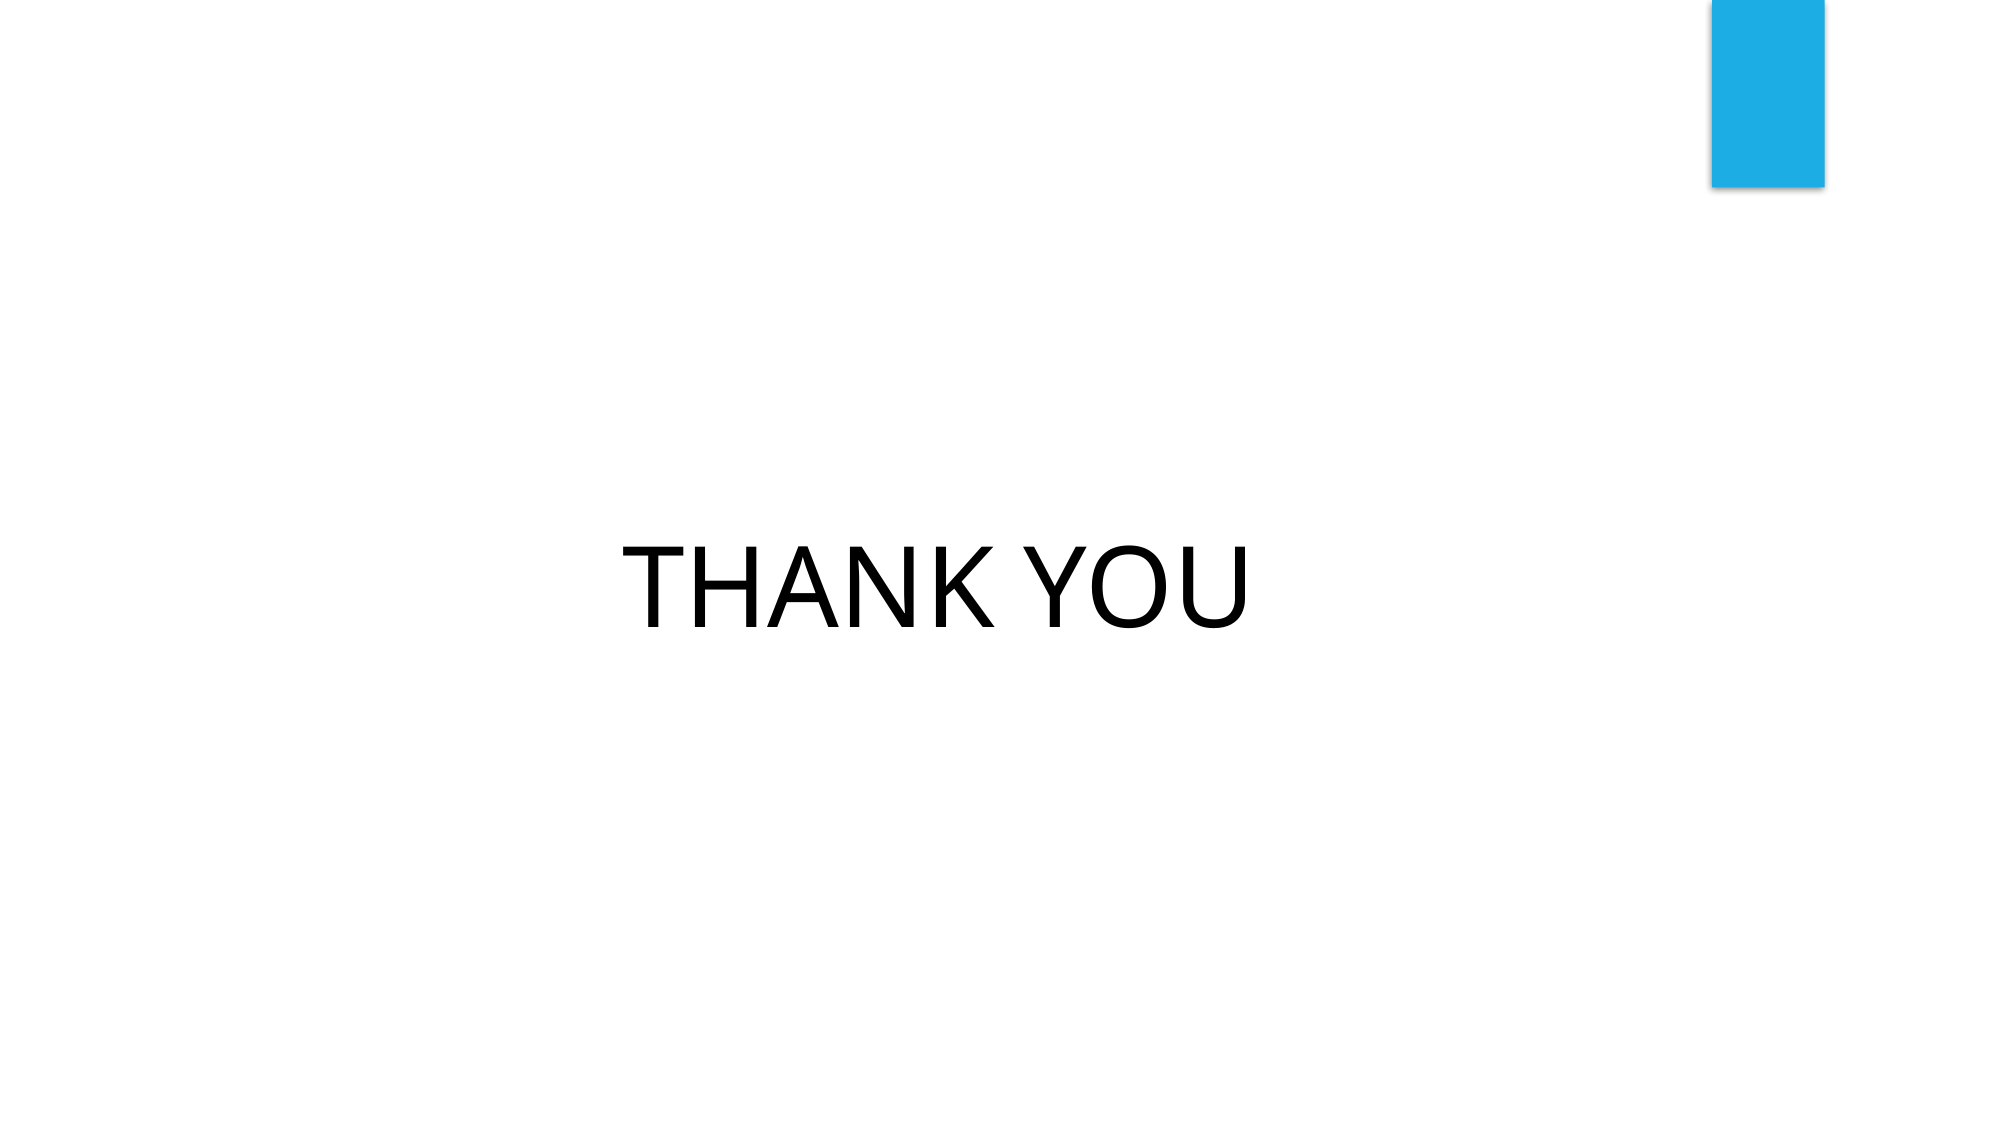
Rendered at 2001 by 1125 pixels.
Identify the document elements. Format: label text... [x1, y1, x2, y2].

text_box THANK YOU [522, 507, 1356, 657]
